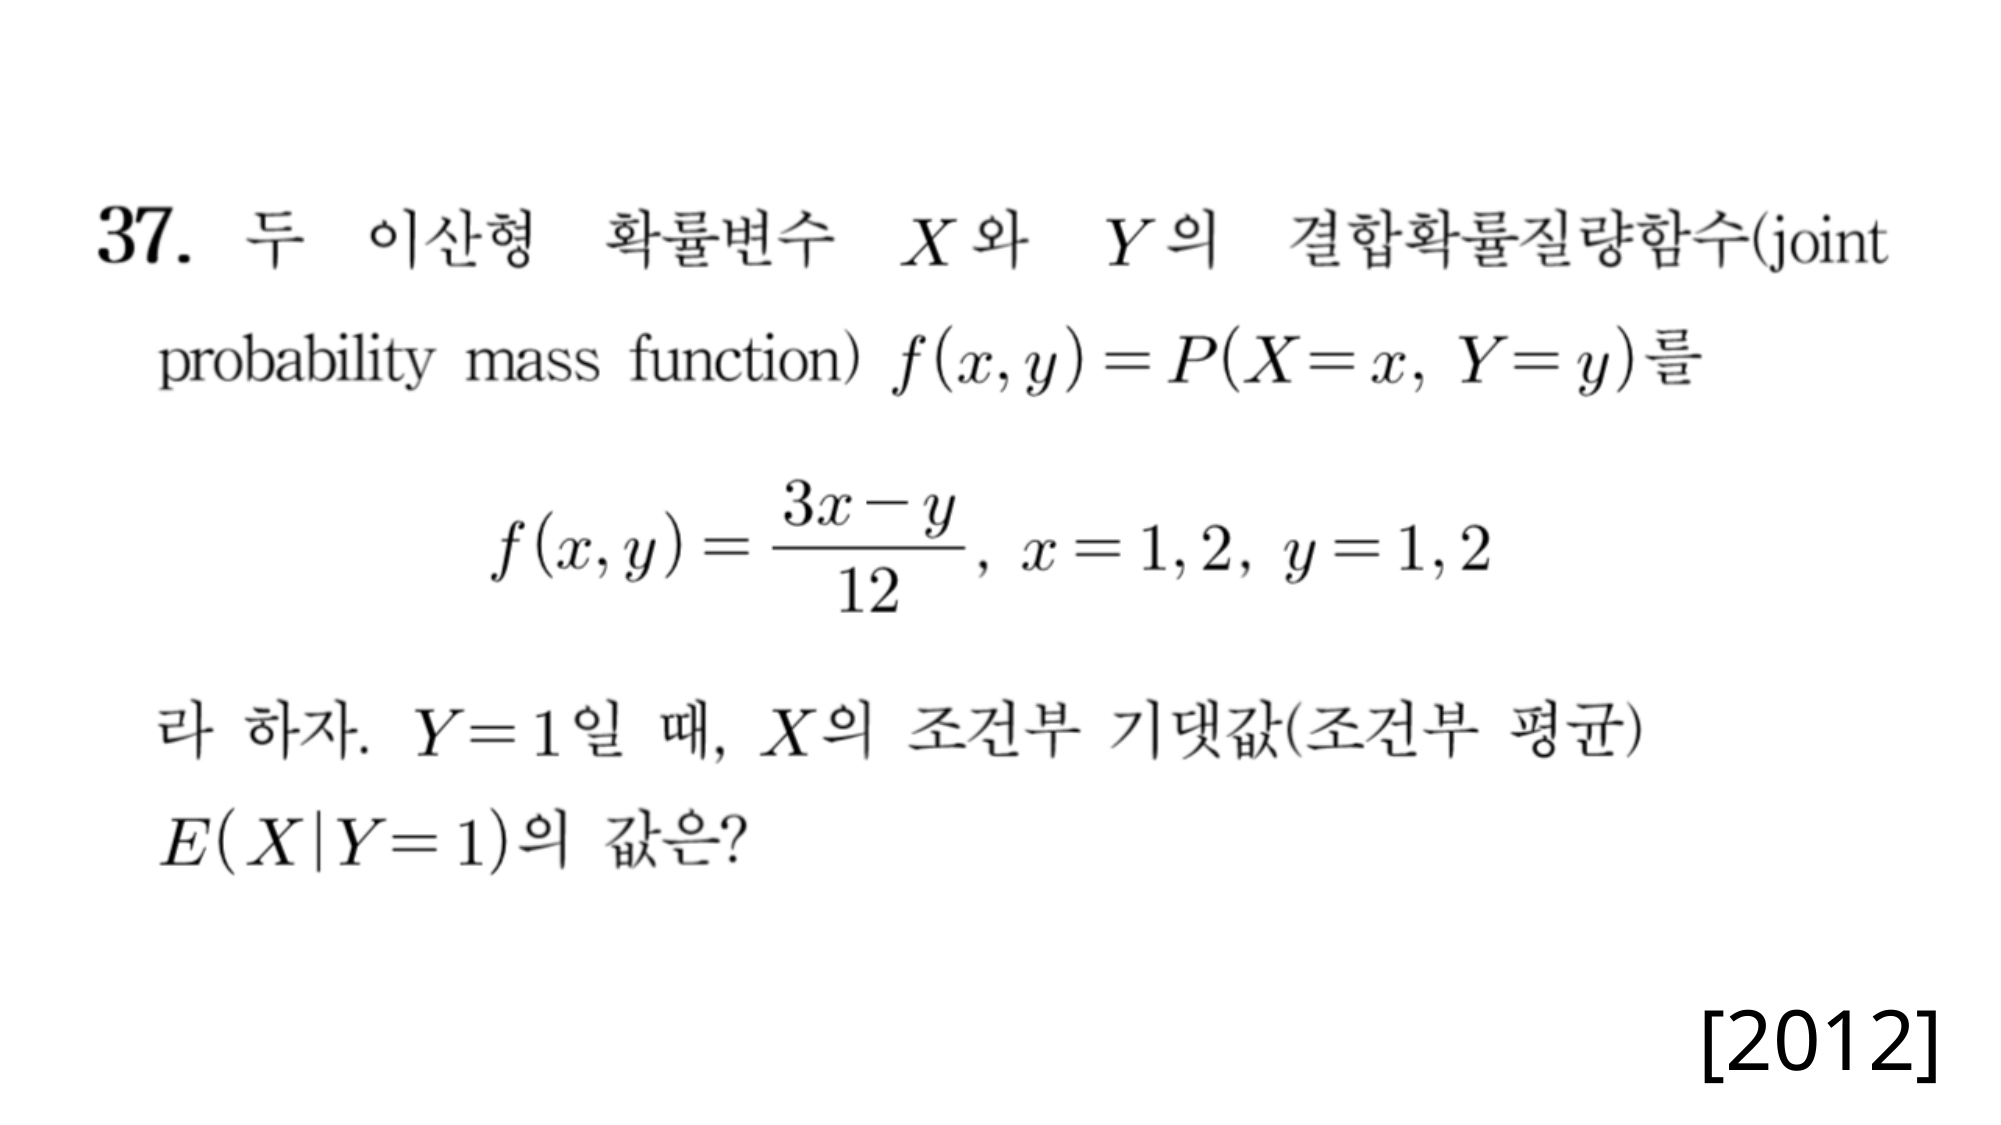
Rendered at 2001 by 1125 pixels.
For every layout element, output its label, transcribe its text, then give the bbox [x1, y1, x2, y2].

picture [85, 171, 1923, 908]
text_box [2012] [1683, 979, 1959, 1095]
